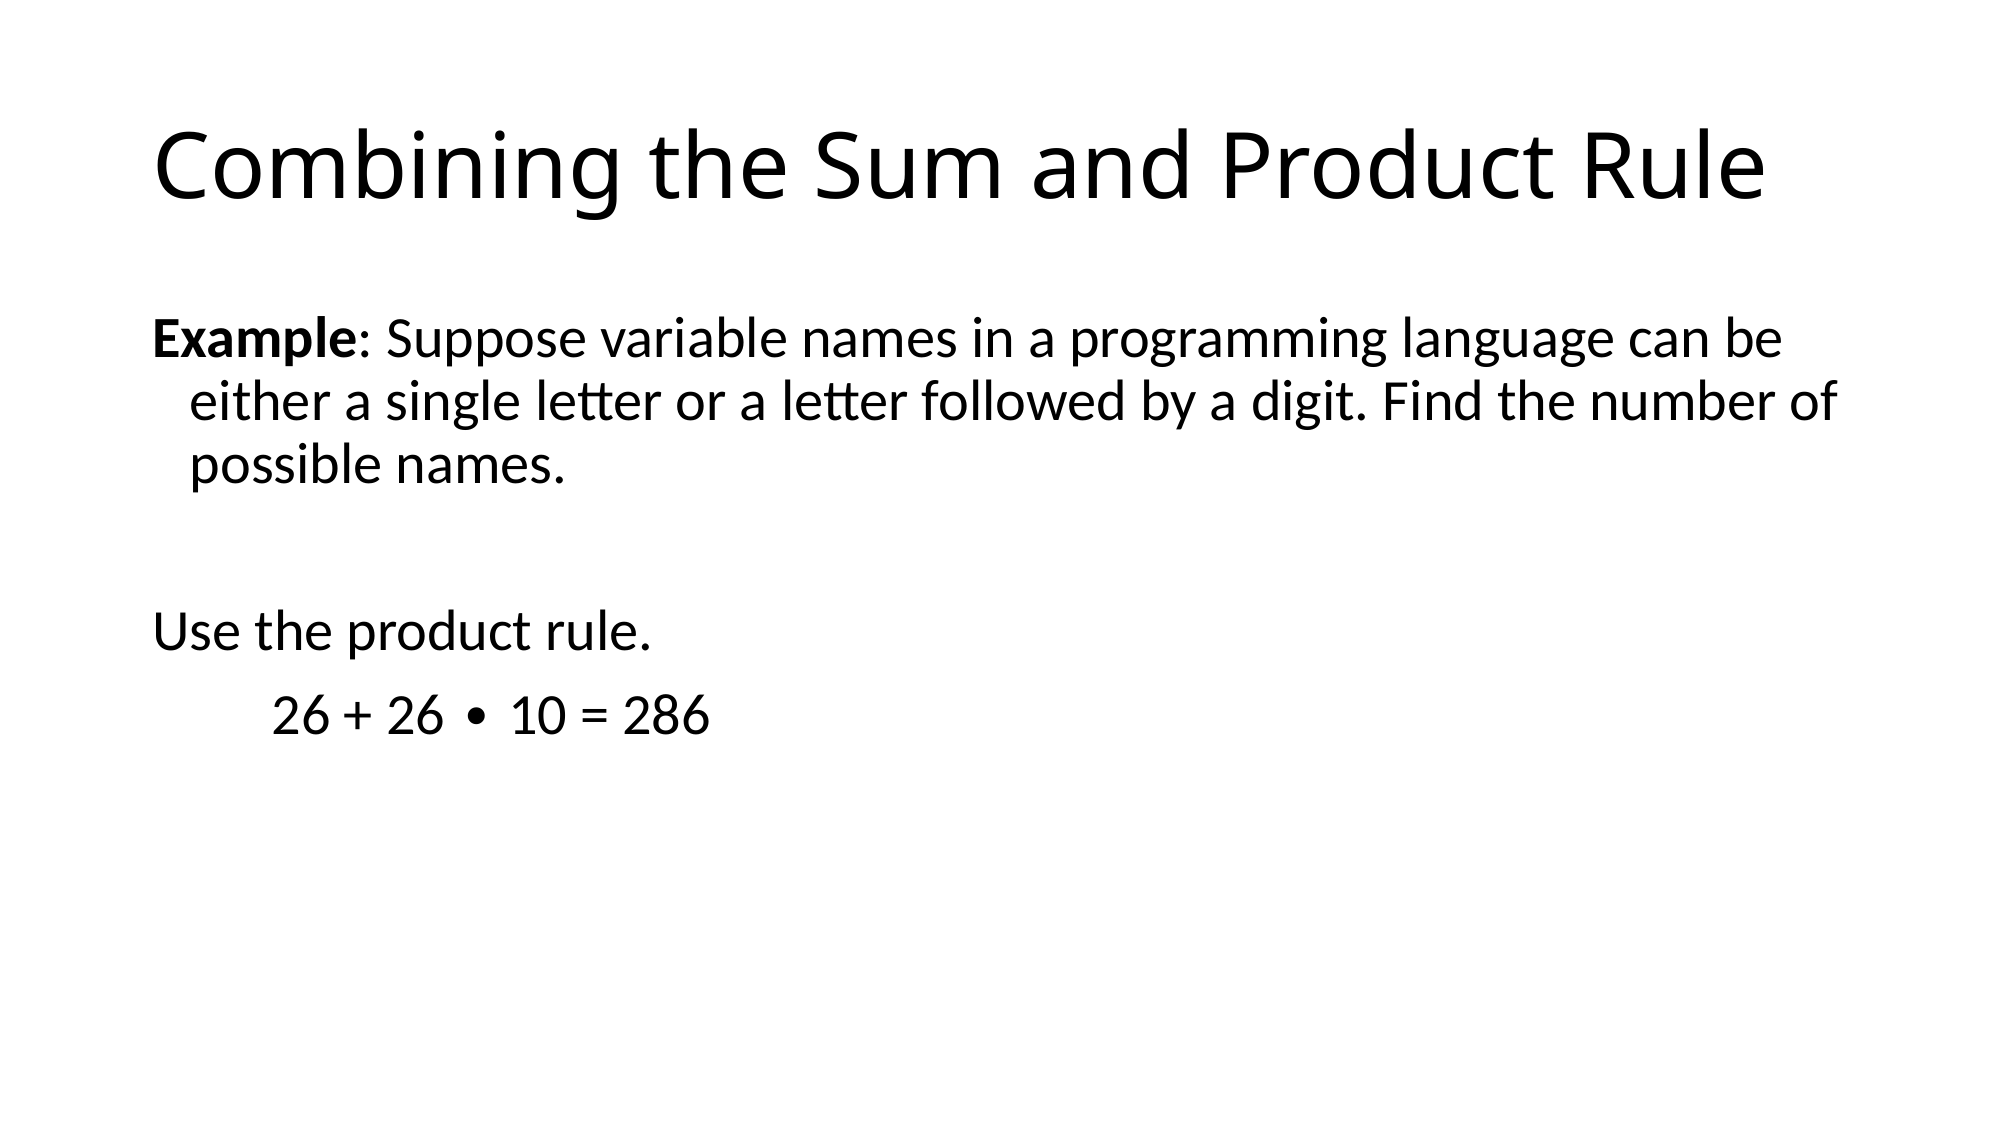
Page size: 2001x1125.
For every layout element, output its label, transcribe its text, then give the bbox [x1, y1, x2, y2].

list Example: Suppose variable names in a programming language can be either a single letter or a letter followed by a digit. Find the number of possible names. Use the product rule. 26 + 26 ∙ 10 = 286 [137, 299, 1863, 1014]
title Combining the Sum and Product Rule [137, 59, 1863, 278]
